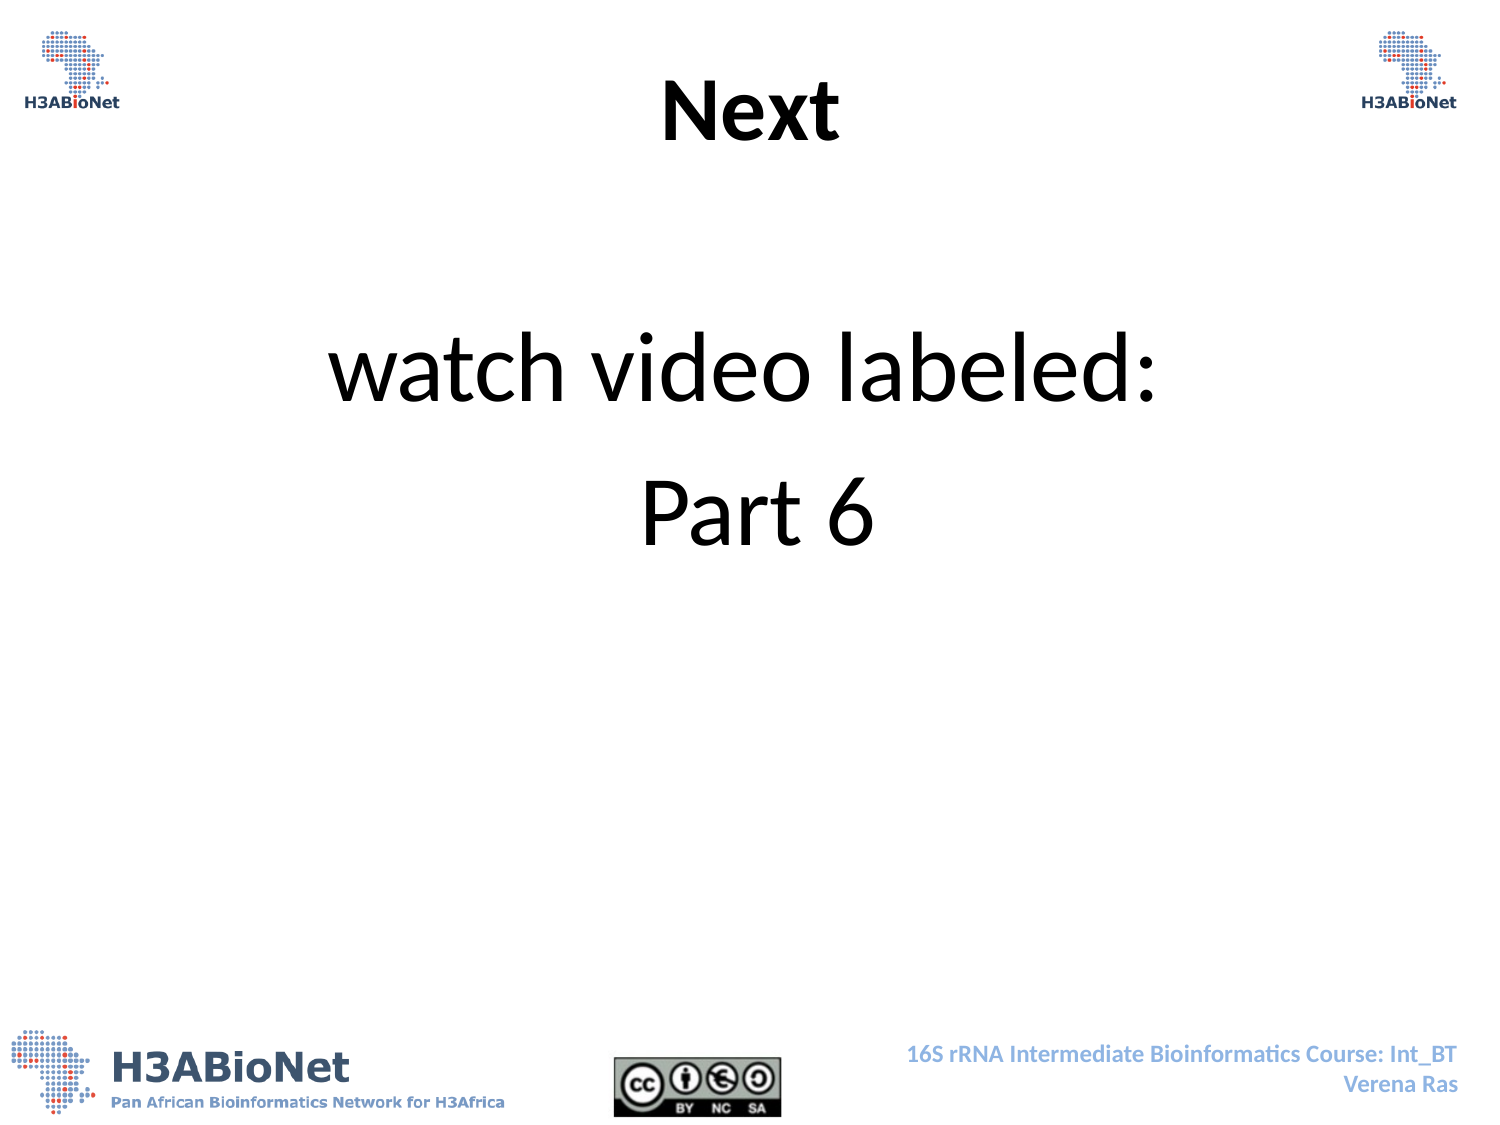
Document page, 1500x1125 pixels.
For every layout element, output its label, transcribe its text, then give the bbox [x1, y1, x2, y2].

text_box [608, 1050, 785, 1122]
text_box watch video labeled: Part 6 [325, 301, 1168, 566]
text_box [0, 1, 146, 139]
text_box 16S rRNA Intermediate Bioinformatics Course: Int_BT Verena Ras [788, 1035, 1474, 1100]
title Next [658, 48, 842, 237]
picture [0, 1012, 600, 1125]
text_box [1337, 1, 1483, 139]
